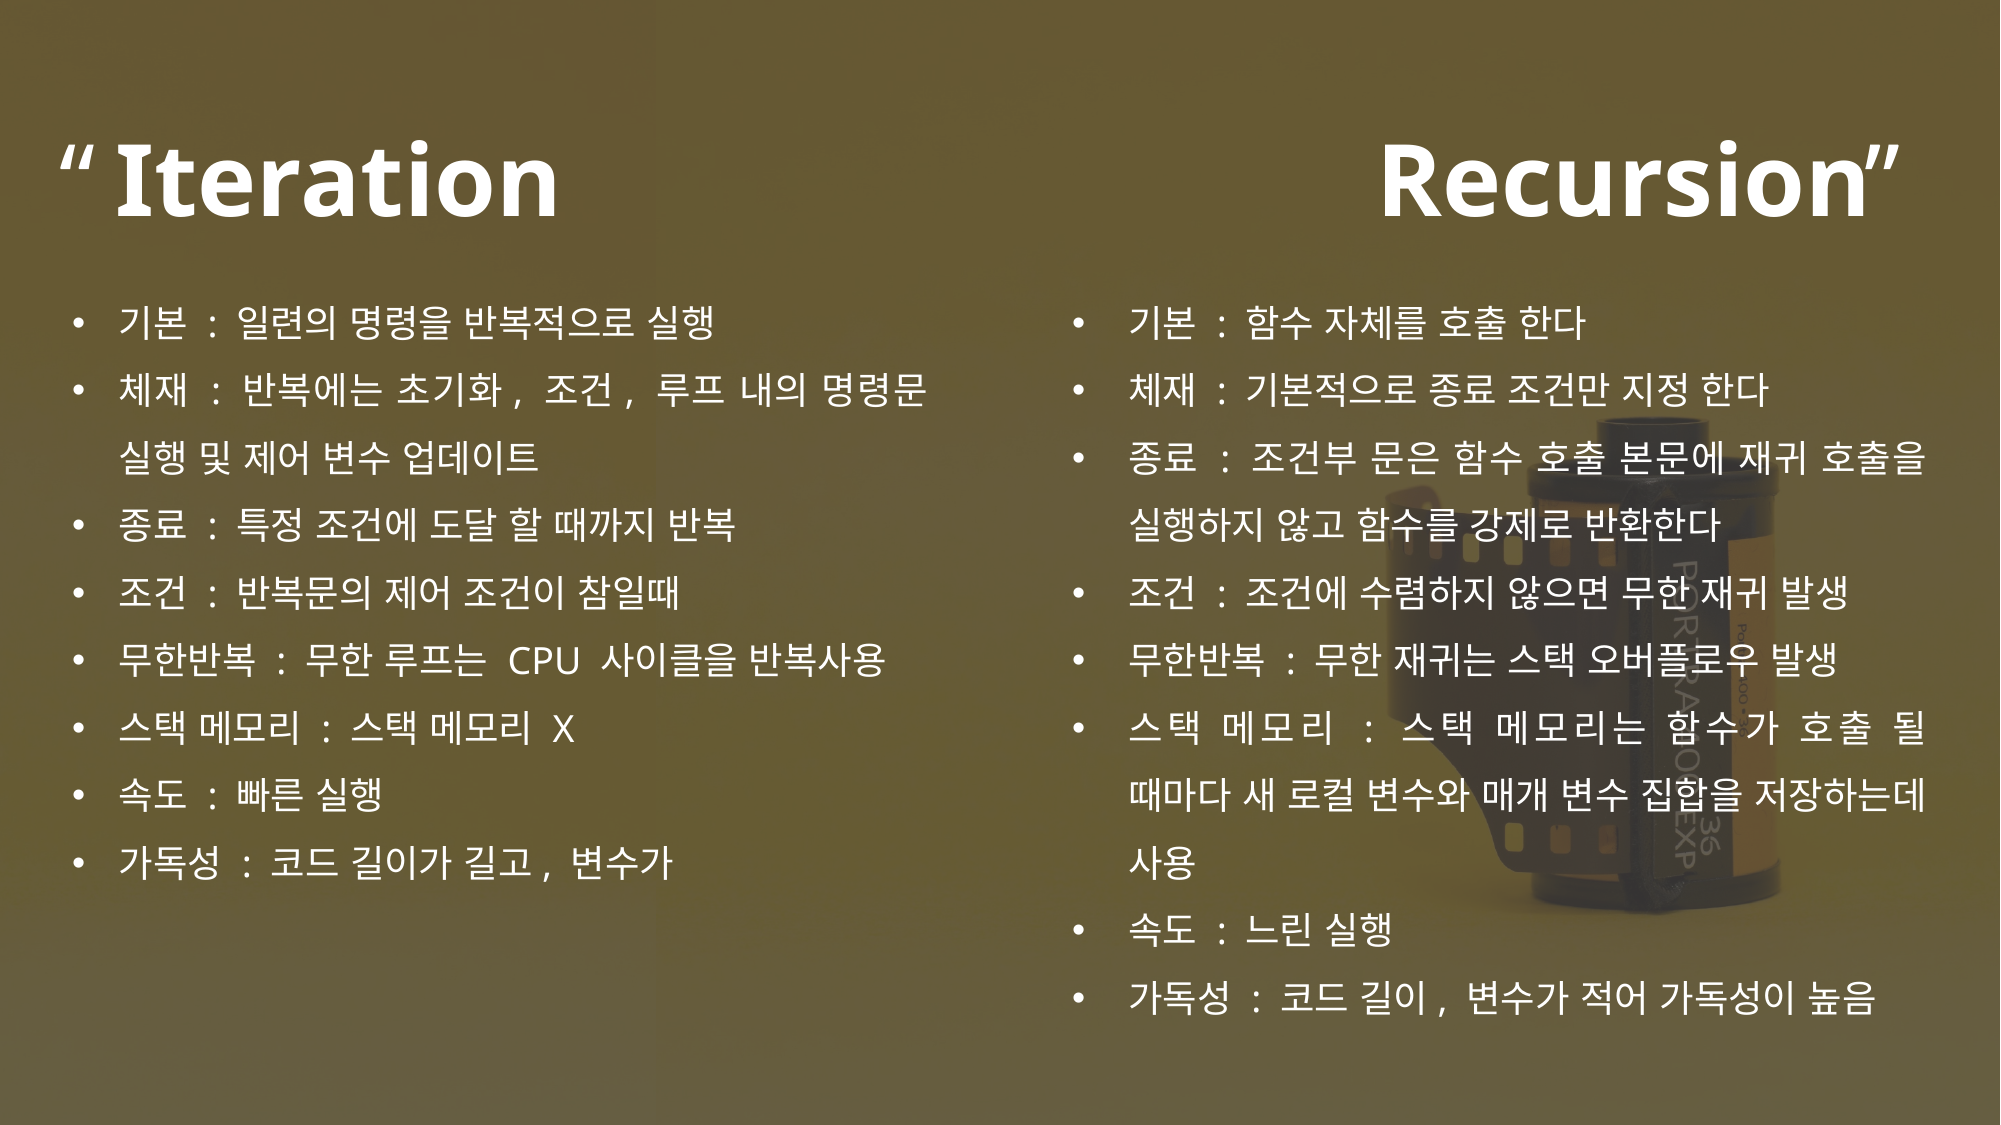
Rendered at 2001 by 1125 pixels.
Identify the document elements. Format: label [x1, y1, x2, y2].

text_box [0, 0, 2000, 1125]
